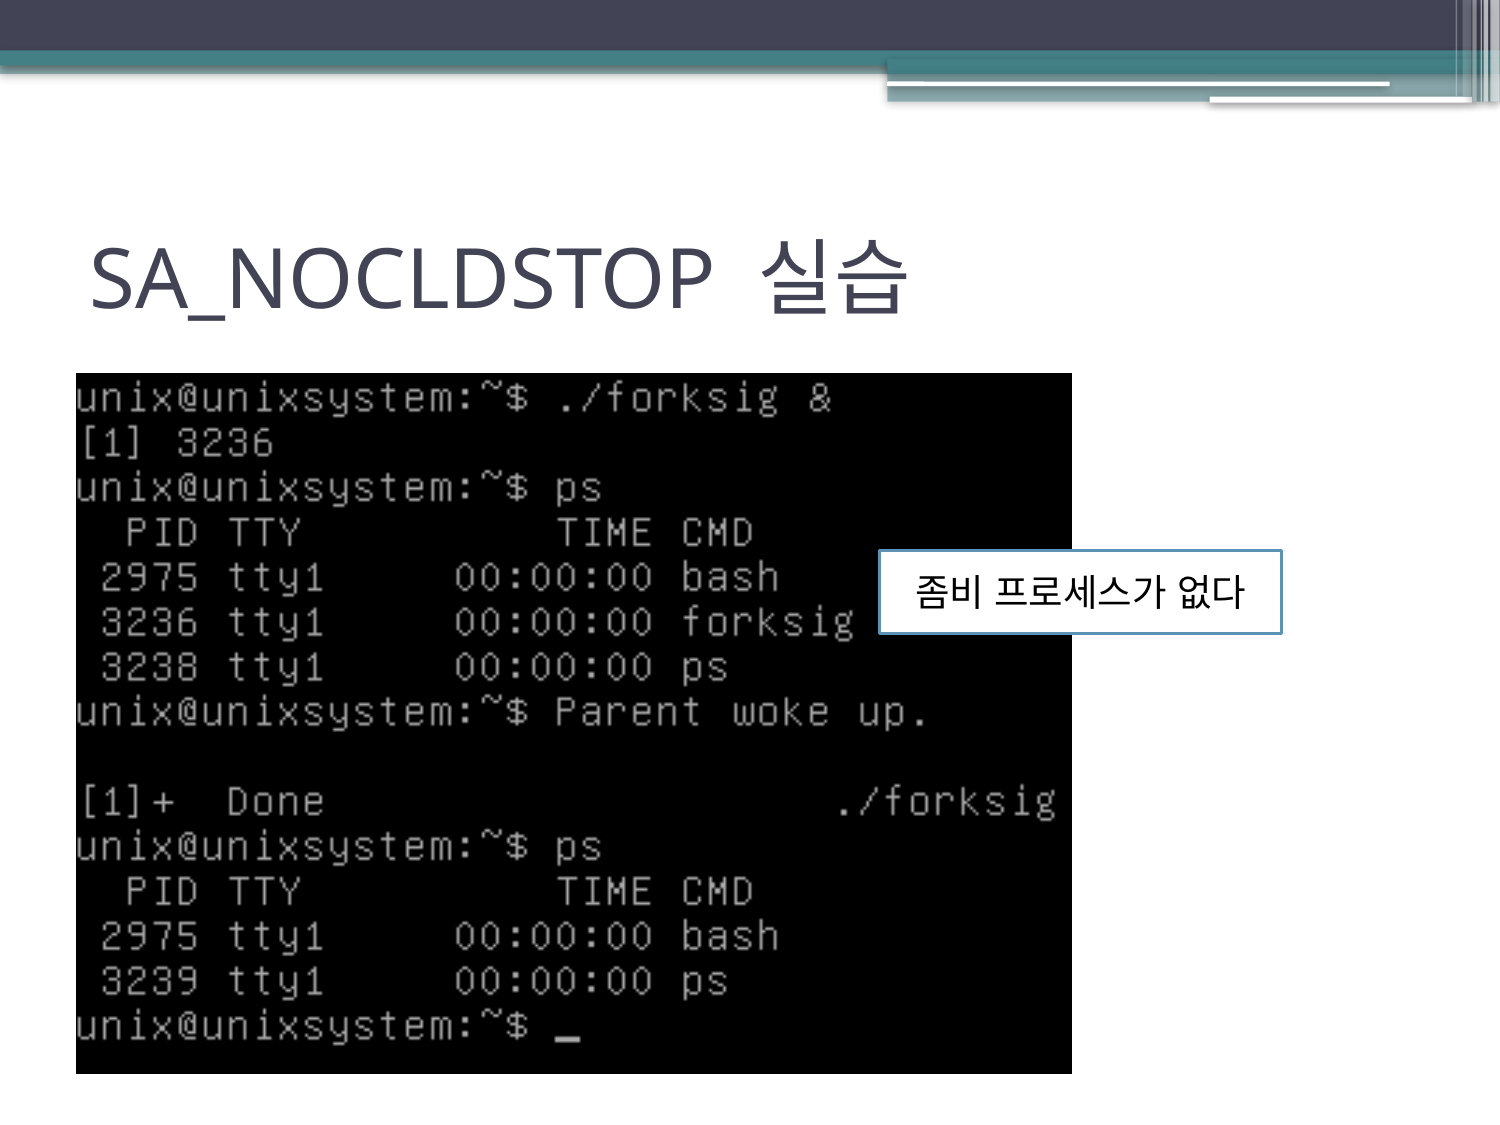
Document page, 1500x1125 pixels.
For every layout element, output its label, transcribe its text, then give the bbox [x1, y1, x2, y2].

text_box 좀비 프로세스가 없다 [1078, 549, 1283, 635]
title SA_NOCLDSTOP 실습 [75, 187, 1425, 363]
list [76, 373, 1072, 1075]
